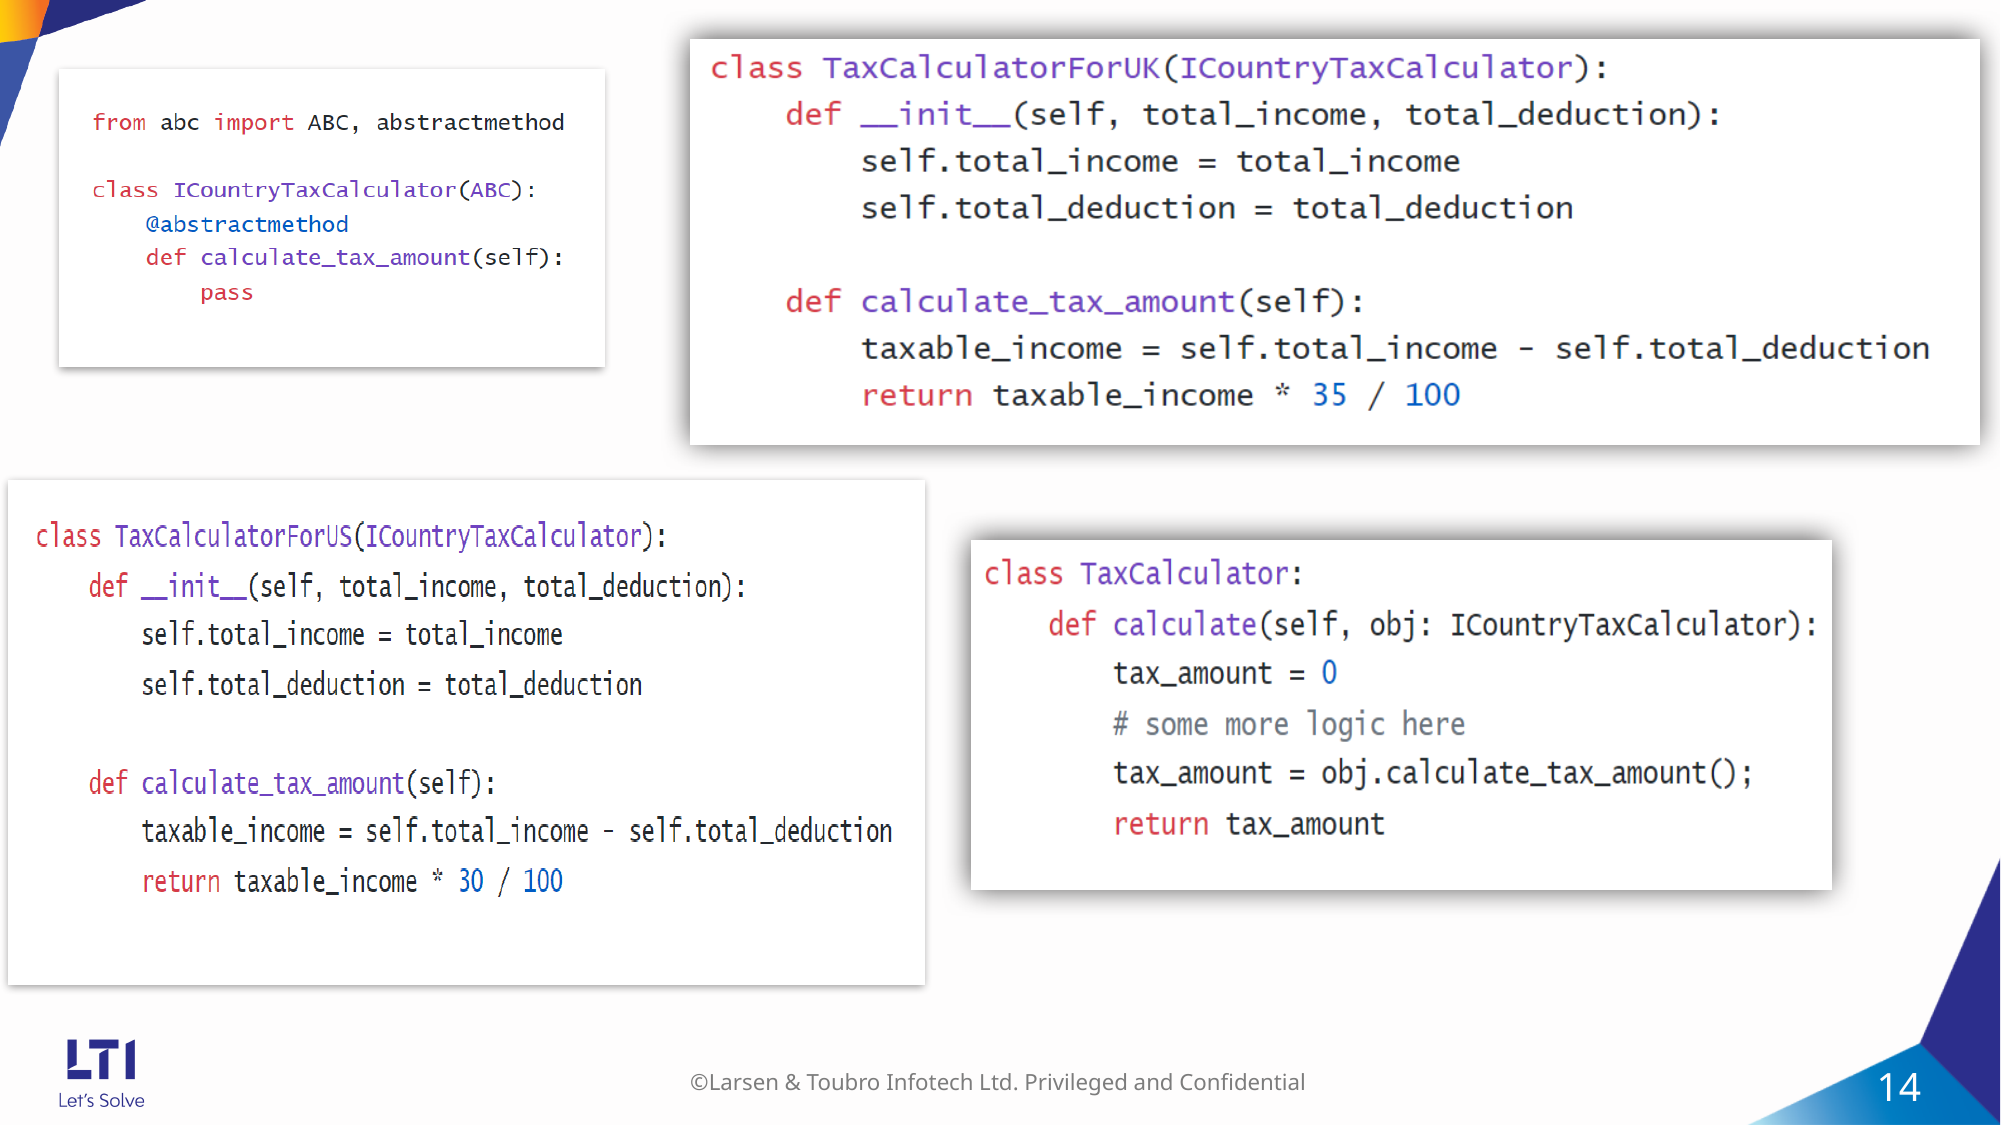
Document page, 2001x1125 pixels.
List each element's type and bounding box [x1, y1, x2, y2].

picture [73, 83, 591, 353]
picture [0, 0, 146, 147]
picture [971, 540, 2001, 1125]
picture [22, 493, 911, 971]
picture [45, 1028, 158, 1118]
picture [690, 38, 1980, 445]
